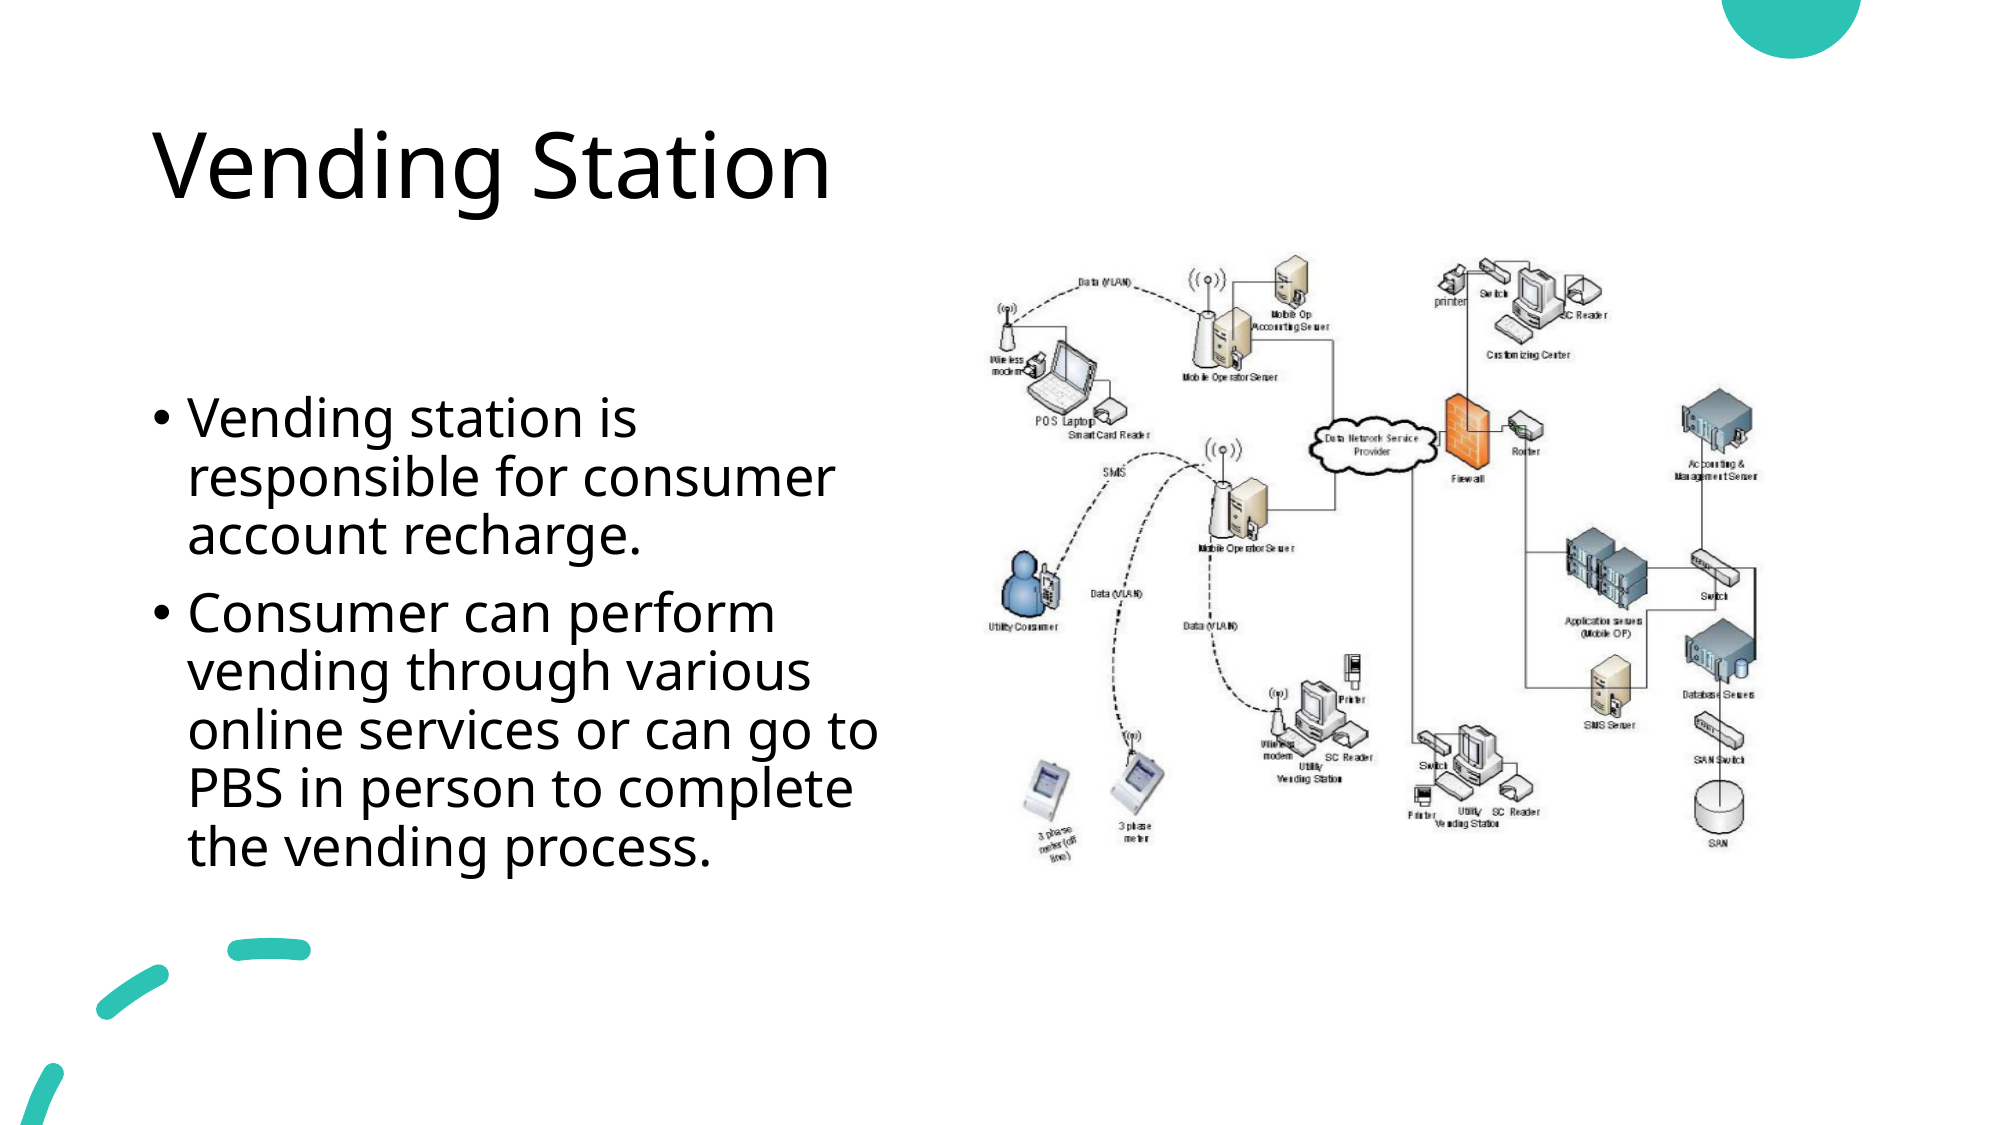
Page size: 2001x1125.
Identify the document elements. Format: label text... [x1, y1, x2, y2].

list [966, 251, 1827, 885]
title Vending Station [137, 59, 1863, 278]
text_box Vending station is responsible for consumer account recharge. Consumer can perform vending through various online services or can go to PBS in person to complete the vending process. [137, 299, 902, 933]
